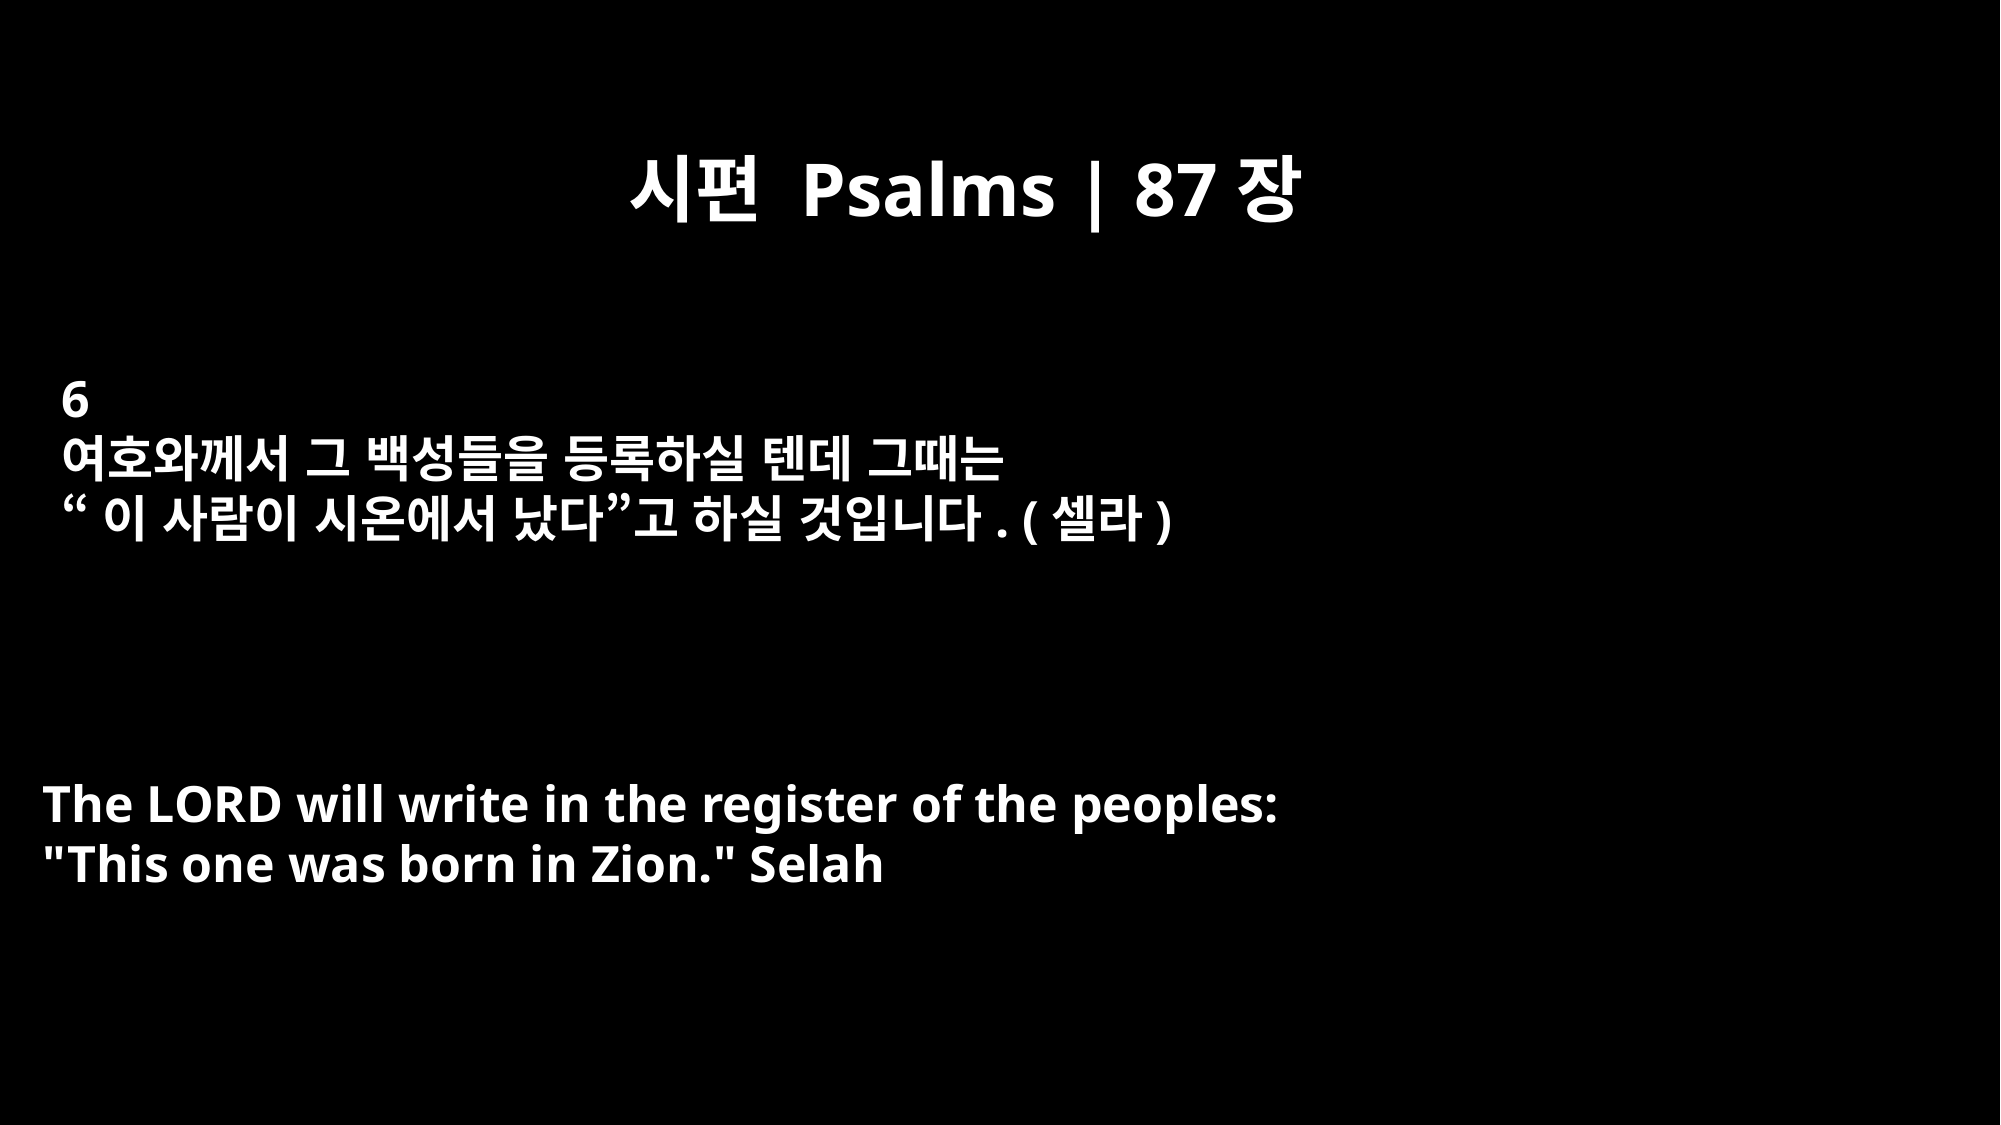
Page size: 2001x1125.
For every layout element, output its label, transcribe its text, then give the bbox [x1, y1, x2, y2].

text_box 시편 Psalms | 87장 [613, 136, 1319, 239]
text_box The LORD will write in the register of the peoples: "This one was born in Zion." Selah [27, 764, 1308, 900]
text_box 6 여호와께서 그 백성들을 등록하실 텐데 그때는 “이 사람이 시온에서 났다”고 하실 것입니다. (셀라) [46, 359, 1188, 555]
